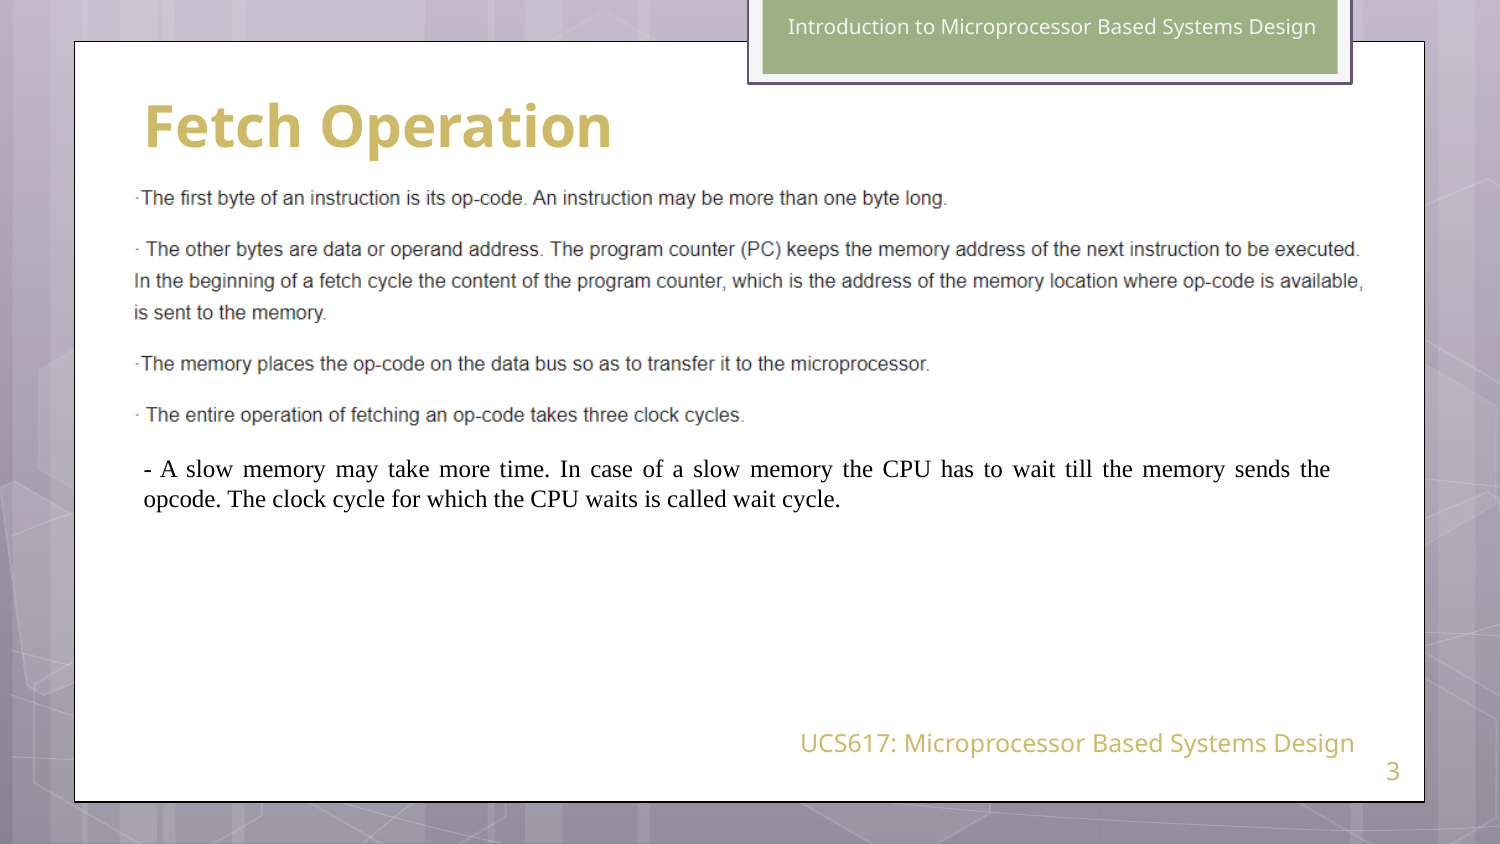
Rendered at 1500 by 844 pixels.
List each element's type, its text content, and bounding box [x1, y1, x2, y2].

title Fetch Operation [128, 93, 1282, 167]
picture [128, 183, 1372, 434]
text_box 3 [1371, 750, 1500, 795]
footer UCS617: Microprocessor Based Systems Design [761, 720, 1372, 765]
text_box Introduction to Microprocessor Based Systems Design [773, 6, 1500, 46]
text_box - A slow memory may take more time. In case of a slow memory the CPU has to wait till the memory sends the opcode. The clock cycle for which the CPU waits is called wait cycle. [128, 445, 1348, 520]
